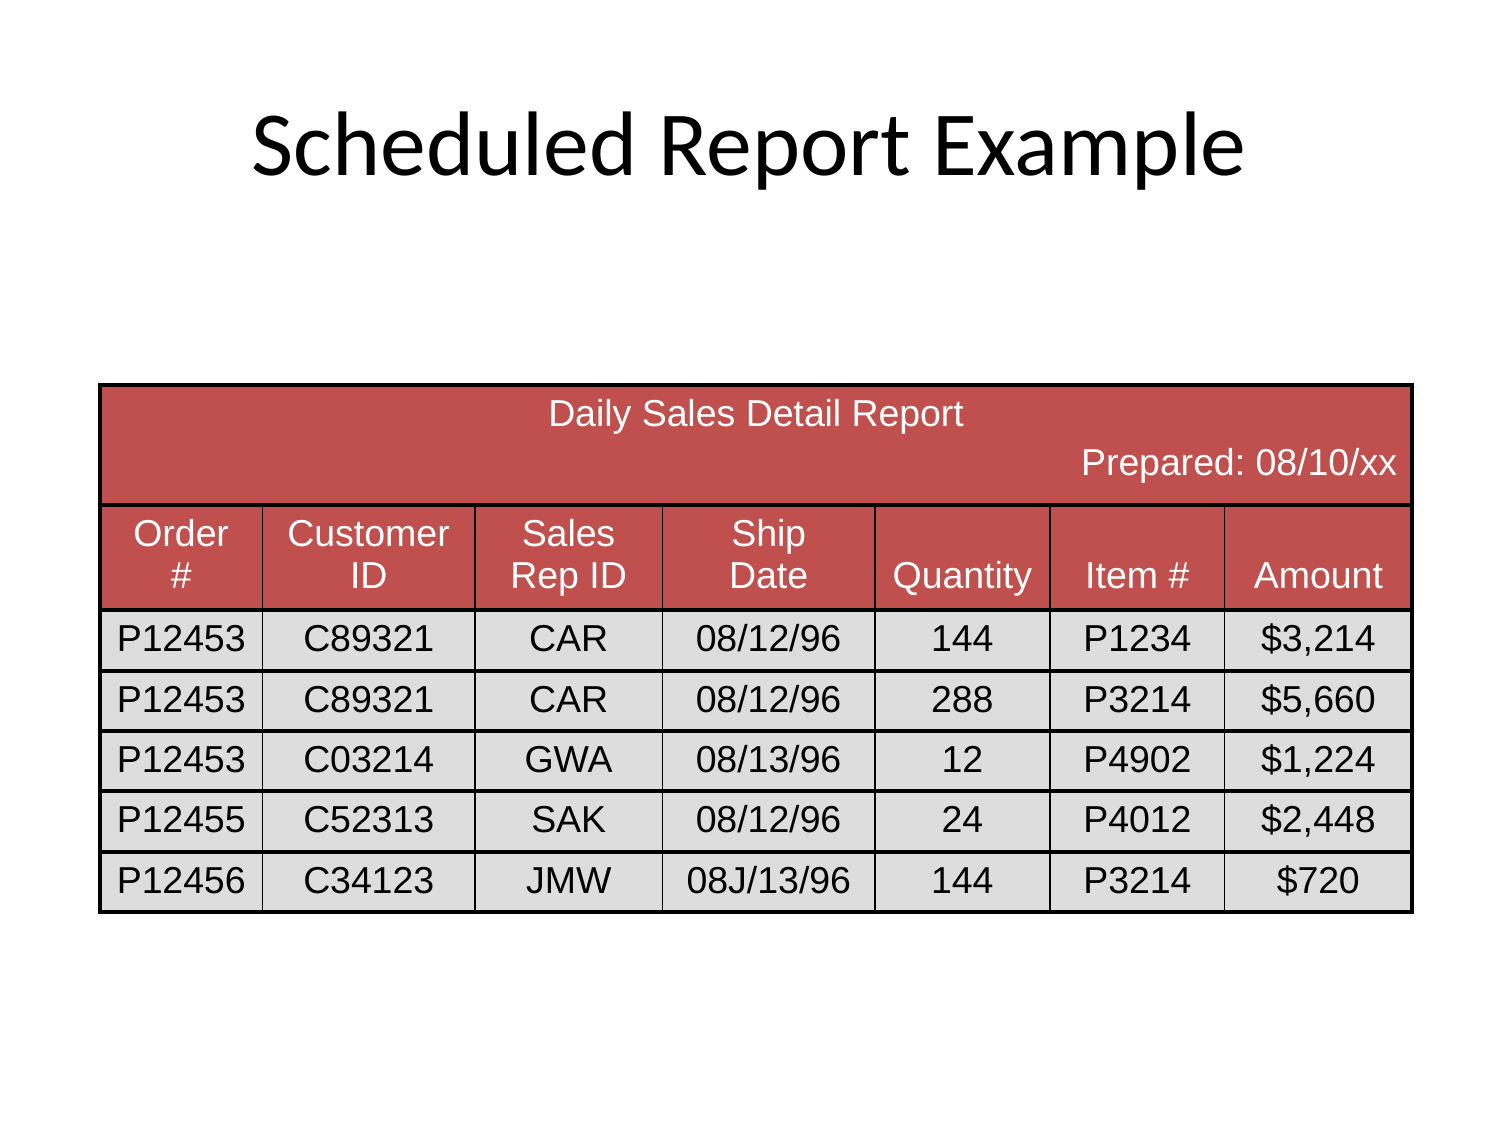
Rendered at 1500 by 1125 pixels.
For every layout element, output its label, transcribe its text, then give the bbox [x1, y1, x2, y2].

table_cell P12453 [102, 673, 262, 729]
table_cell JMW [476, 854, 662, 910]
table_cell P12456 [102, 854, 262, 910]
table_cell Sales Rep ID [476, 507, 662, 608]
table_cell C52313 [263, 793, 474, 850]
table_cell 288 [876, 673, 1049, 729]
table_cell Item # [1051, 507, 1224, 608]
table_cell GWA [476, 733, 662, 789]
table_cell Quantity [876, 507, 1049, 608]
table_cell 12 [876, 733, 1049, 789]
table_cell Customer ID [263, 507, 474, 608]
table_cell P1234 [1051, 612, 1224, 669]
table_cell $720 [1225, 854, 1410, 910]
table_cell 08J/13/96 [663, 854, 874, 910]
table_cell P12453 [102, 612, 262, 669]
table_cell 144 [876, 612, 1049, 669]
table_cell 144 [876, 854, 1049, 910]
table_cell 08/12/96 [663, 673, 874, 729]
table_cell 08/12/96 [663, 612, 874, 669]
table_cell C89321 [263, 612, 474, 669]
table_cell C89321 [263, 673, 474, 729]
table_cell $1,224 [1225, 733, 1410, 789]
title Scheduled Report Example [75, 45, 1425, 233]
table_cell P4012 [1051, 793, 1224, 850]
table_cell $2,448 [1225, 793, 1410, 850]
table_cell 08/13/96 [663, 733, 874, 789]
table_cell C03214 [263, 733, 474, 789]
table_cell CAR [476, 673, 662, 729]
table_cell $5,660 [1225, 673, 1410, 729]
table_header Daily Sales Detail Report Prepared: 08/10/xx [102, 387, 1410, 503]
table_cell SAK [476, 793, 662, 850]
table_cell P3214 [1051, 854, 1224, 910]
table_cell 08/12/96 [663, 793, 874, 850]
table_cell Ship Date [663, 507, 874, 608]
table_cell C34123 [263, 854, 474, 910]
table_cell CAR [476, 612, 662, 669]
table_cell 24 [876, 793, 1049, 850]
table_cell P3214 [1051, 673, 1224, 729]
table_cell P4902 [1051, 733, 1224, 789]
table_cell $3,214 [1225, 612, 1410, 669]
table_cell P12453 [102, 733, 262, 789]
table_cell Order # [102, 507, 262, 608]
table_cell Amount [1225, 507, 1410, 608]
table_cell P12455 [102, 793, 262, 850]
